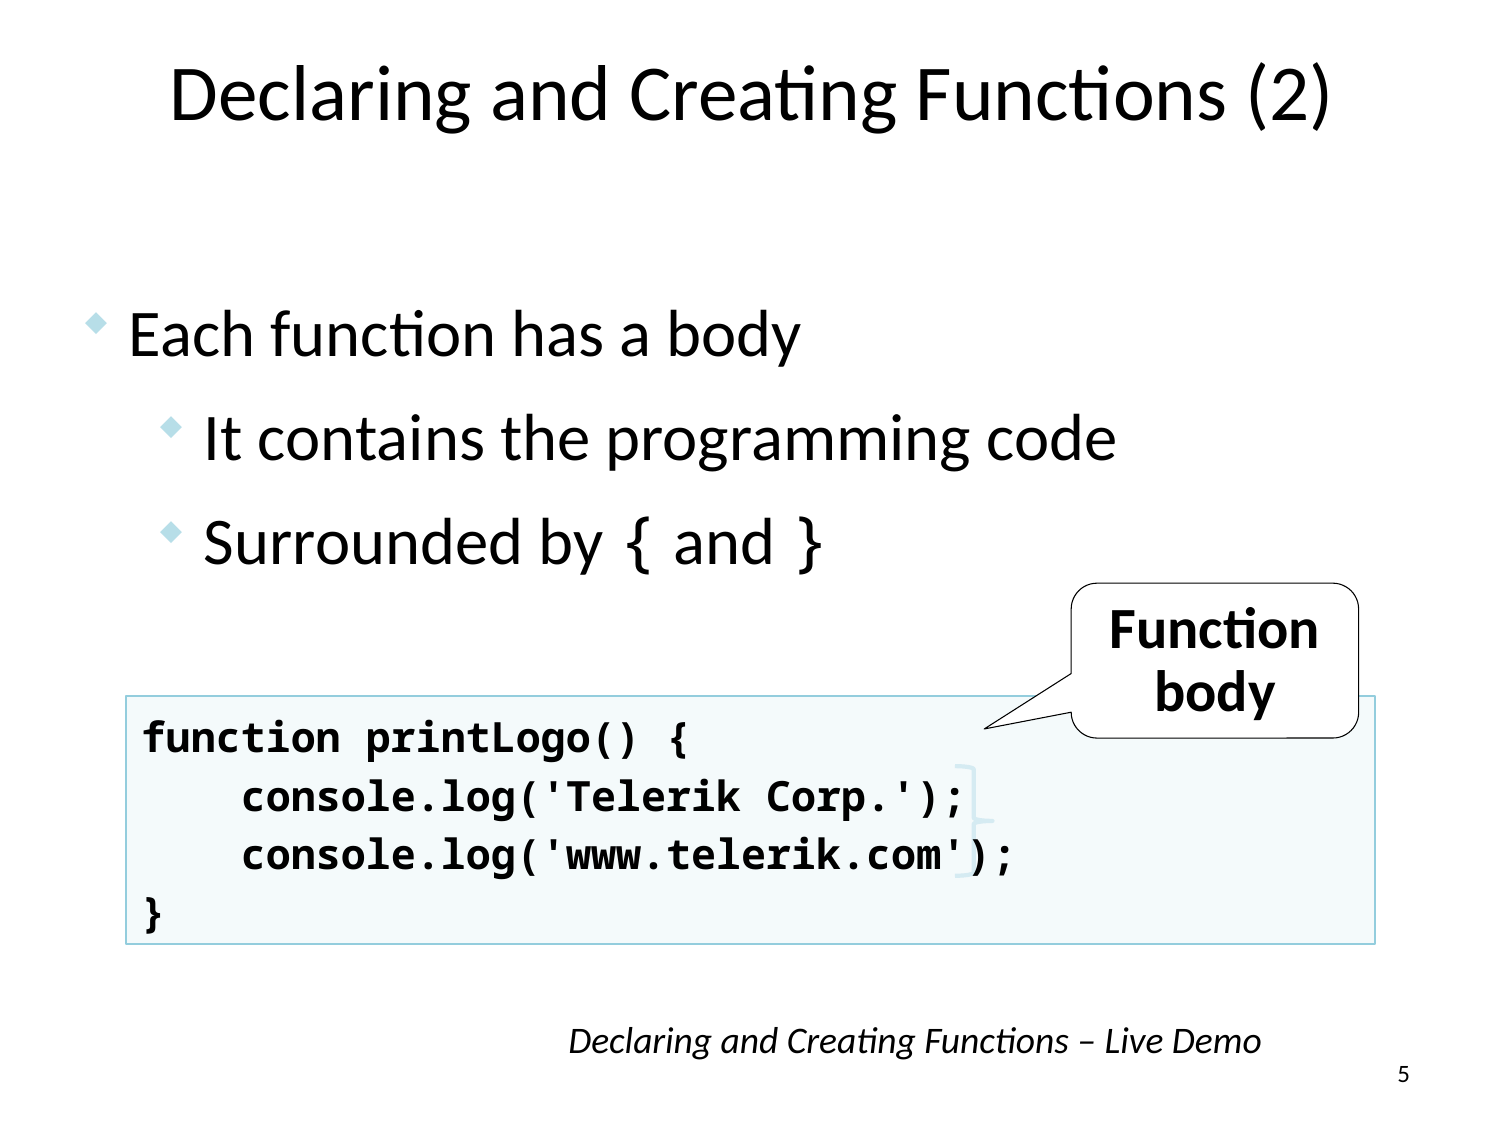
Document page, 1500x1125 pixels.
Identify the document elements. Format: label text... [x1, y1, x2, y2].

text_box Each function has a body It contains the programming code Surrounded by { and } [67, 282, 1450, 598]
text_box function printLogo() { console.log('Telerik Corp.'); console.log('www.telerik.com'); } [126, 695, 1375, 944]
text_box Declaring and Creating Functions (2) [41, 19, 1464, 170]
text_box Declaring and Creating Functions – Live Demo [407, 999, 1424, 1077]
slide_number 5 [1074, 1042, 1425, 1103]
text_box Function body [984, 583, 1359, 739]
